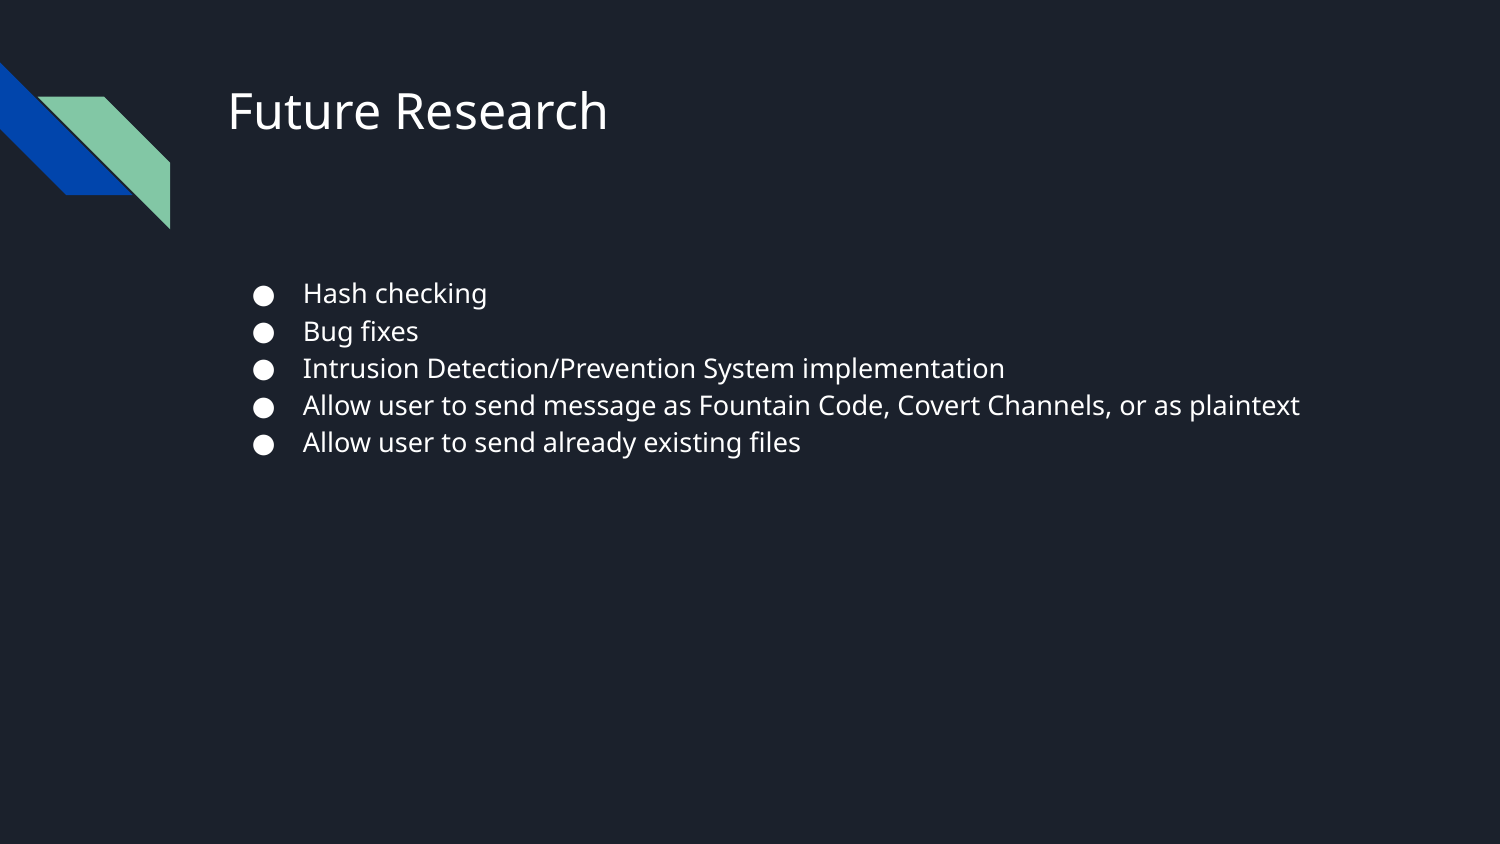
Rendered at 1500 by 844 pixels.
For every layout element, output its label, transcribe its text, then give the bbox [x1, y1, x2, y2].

title Future Research [212, 64, 1368, 215]
list Hash checking Bug fixes Intrusion Detection/Prevention System implementation Allow user to send message as Fountain Code, Covert Channels, or as plaintext Allow user to send already existing files [212, 257, 1368, 735]
